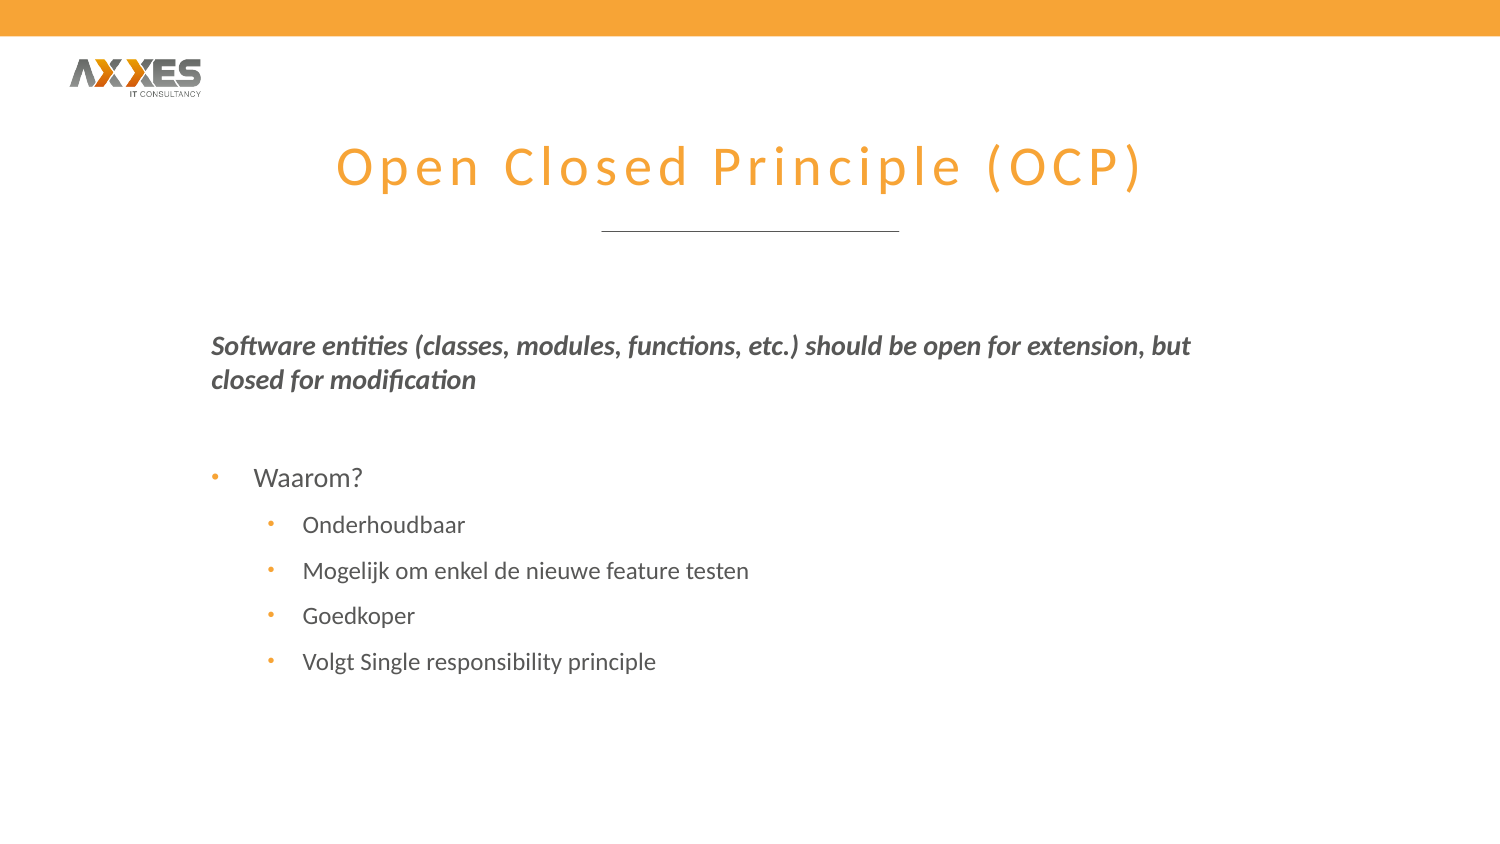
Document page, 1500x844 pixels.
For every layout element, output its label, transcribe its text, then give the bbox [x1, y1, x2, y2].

picture [69, 59, 201, 97]
list Software entities (classes, modules, functions, etc.) should be open for extension, but closed for modification Waarom? Onderhoudbaar Mogelijk om enkel de nieuwe feature testen Goedkoper Volgt Single responsibility principle [196, 320, 1283, 800]
title Open Closed Principle (OCP) [200, 119, 1279, 207]
